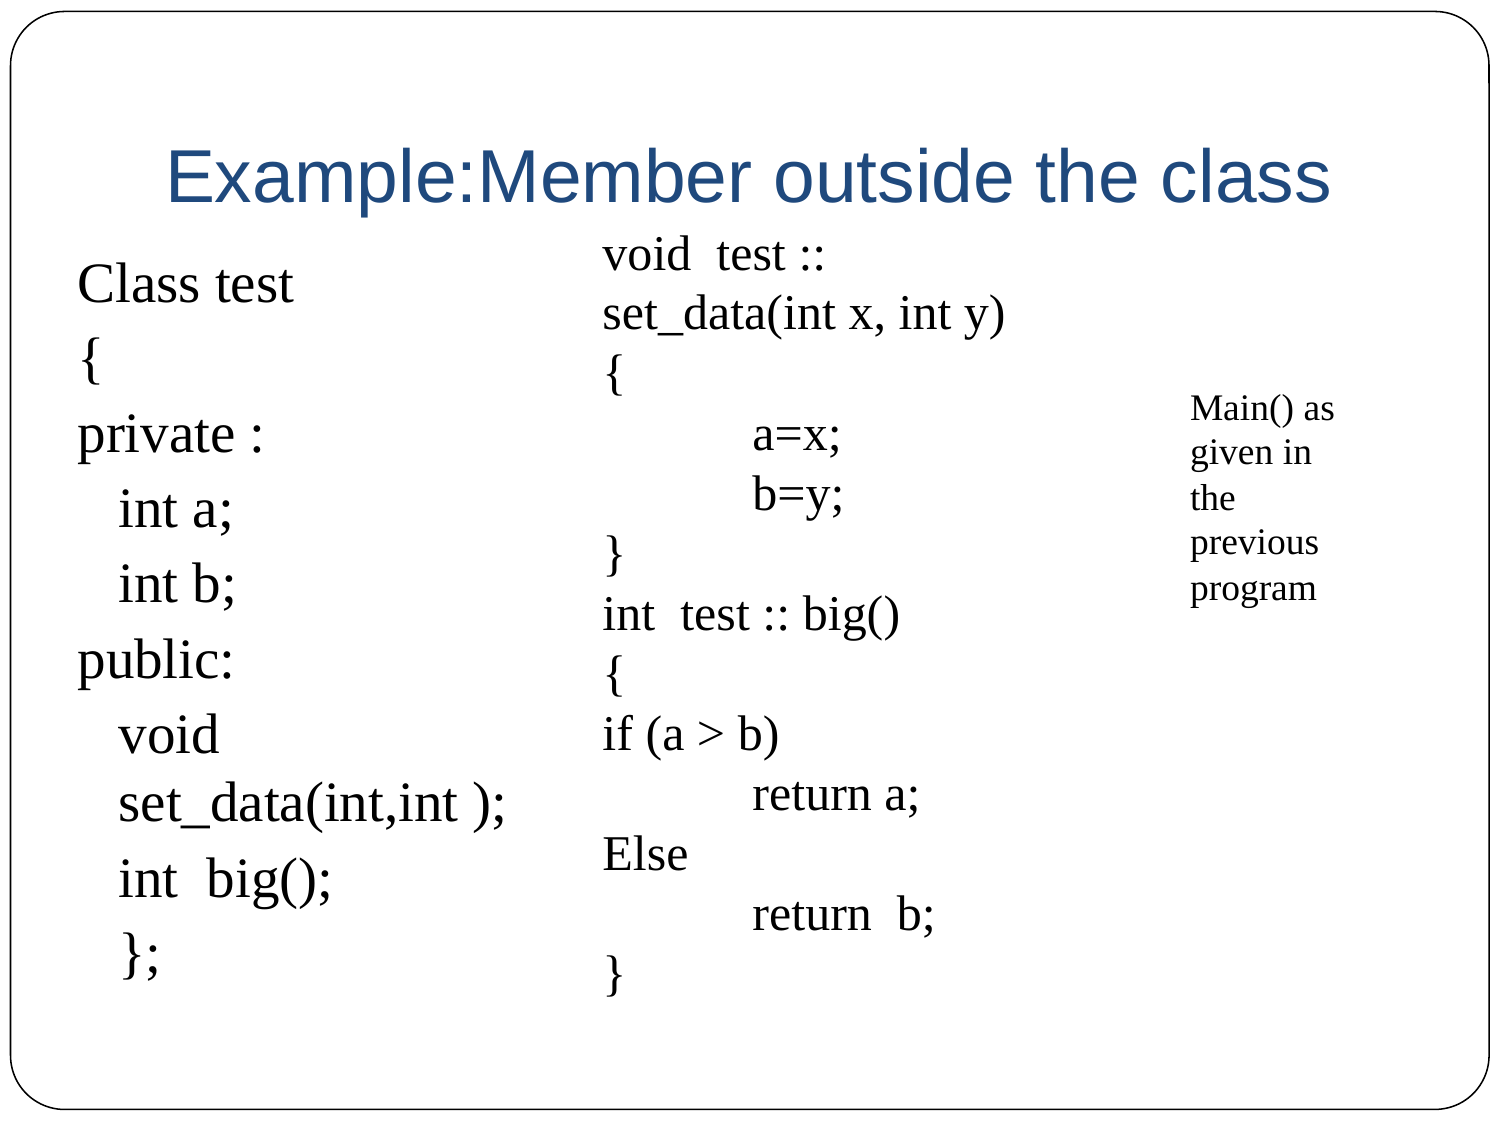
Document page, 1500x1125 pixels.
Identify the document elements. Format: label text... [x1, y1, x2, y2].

text_box void test :: set_data(int x, int y) { a=x; b=y; } int test :: big() { if (a > b) return a; Else return b; } [587, 212, 1063, 1053]
list Class test { private : int a; int b; public: void set_data(int,int ); int big(); }; [62, 237, 587, 1000]
text_box Main() as given in the previous program [1175, 374, 1375, 615]
title Example:Member outside the class [150, 45, 1425, 233]
